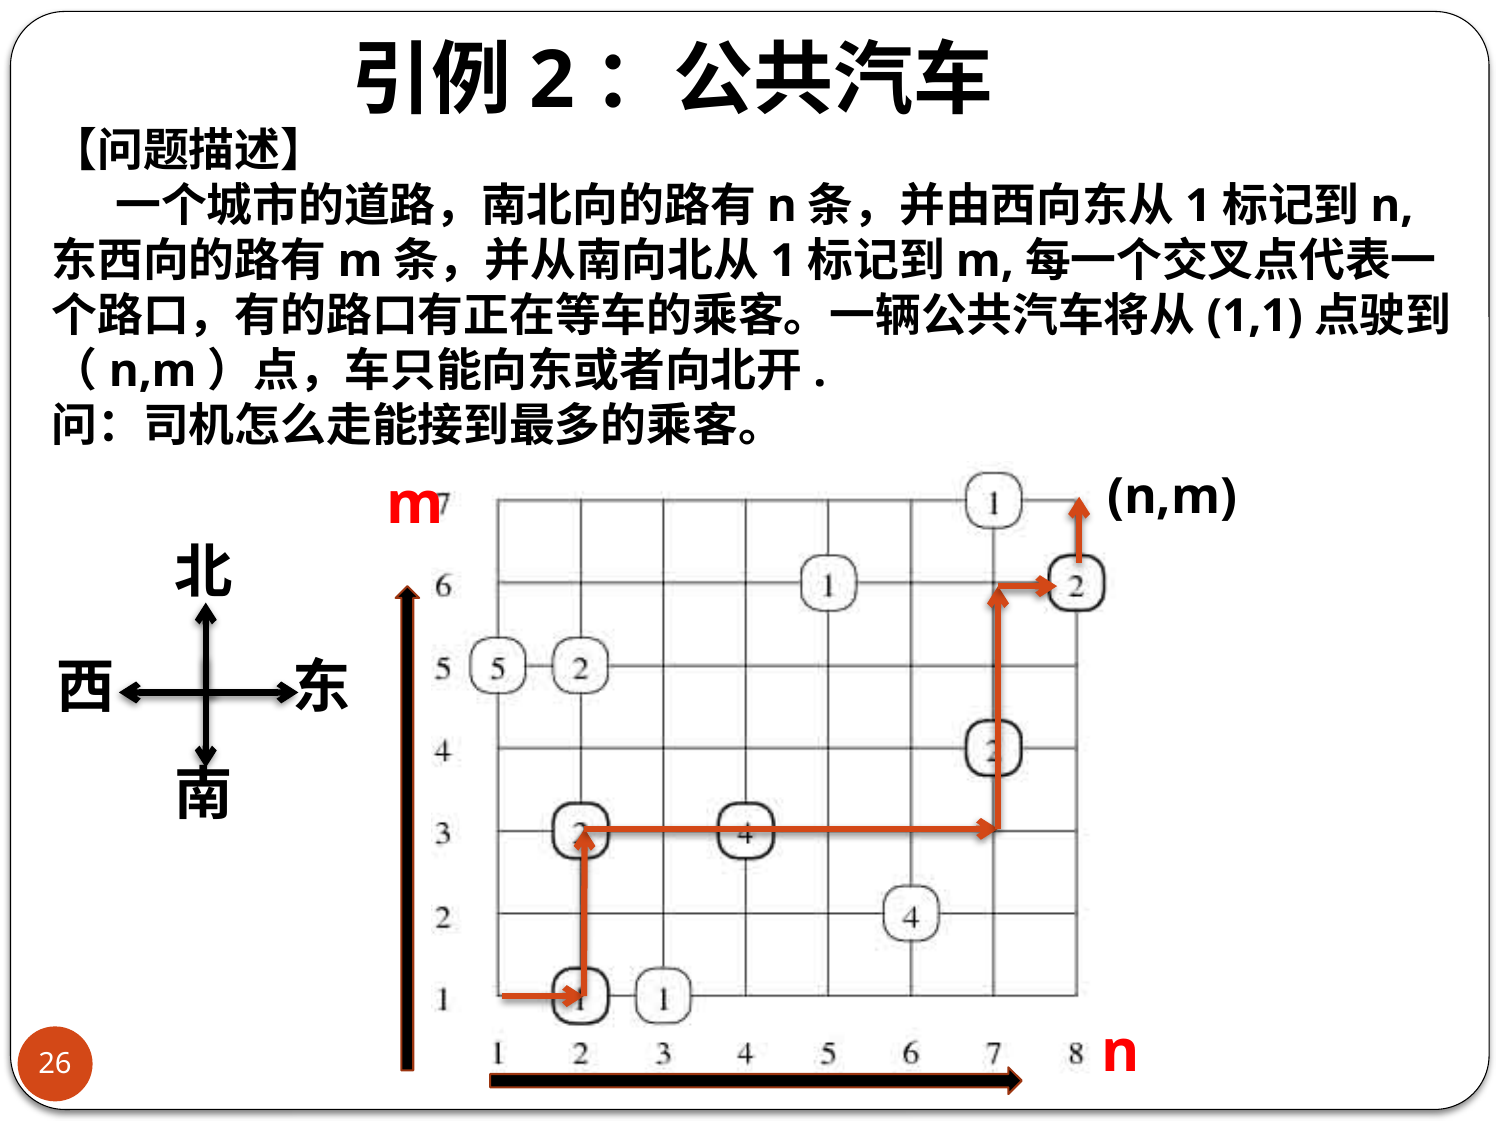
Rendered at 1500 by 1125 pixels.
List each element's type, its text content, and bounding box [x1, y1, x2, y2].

text_box 【问题描述】 一个城市的道路，南北向的路有n条，并由西向东从1标记到n,东西向的路有m条，并从南向北从1标记到m,每一个交叉点代表一个路口，有的路口有正在等车的乘客。一辆公共汽车将从(1,1)点驶到（n,m）点，车只能向东或者向北开. 问：司机怎么走能接到最多的乘客。 [37, 113, 1467, 459]
text_box [394, 585, 421, 1072]
text_box n [1121, 1005, 1182, 1090]
text_box (n,m) [1092, 456, 1270, 531]
slide_number 26 [17, 1026, 93, 1102]
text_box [41, 526, 385, 835]
picture [430, 461, 1117, 1092]
title 引例2：公共汽车 [336, 19, 1069, 113]
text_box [501, 496, 1080, 997]
text_box m [371, 458, 467, 543]
